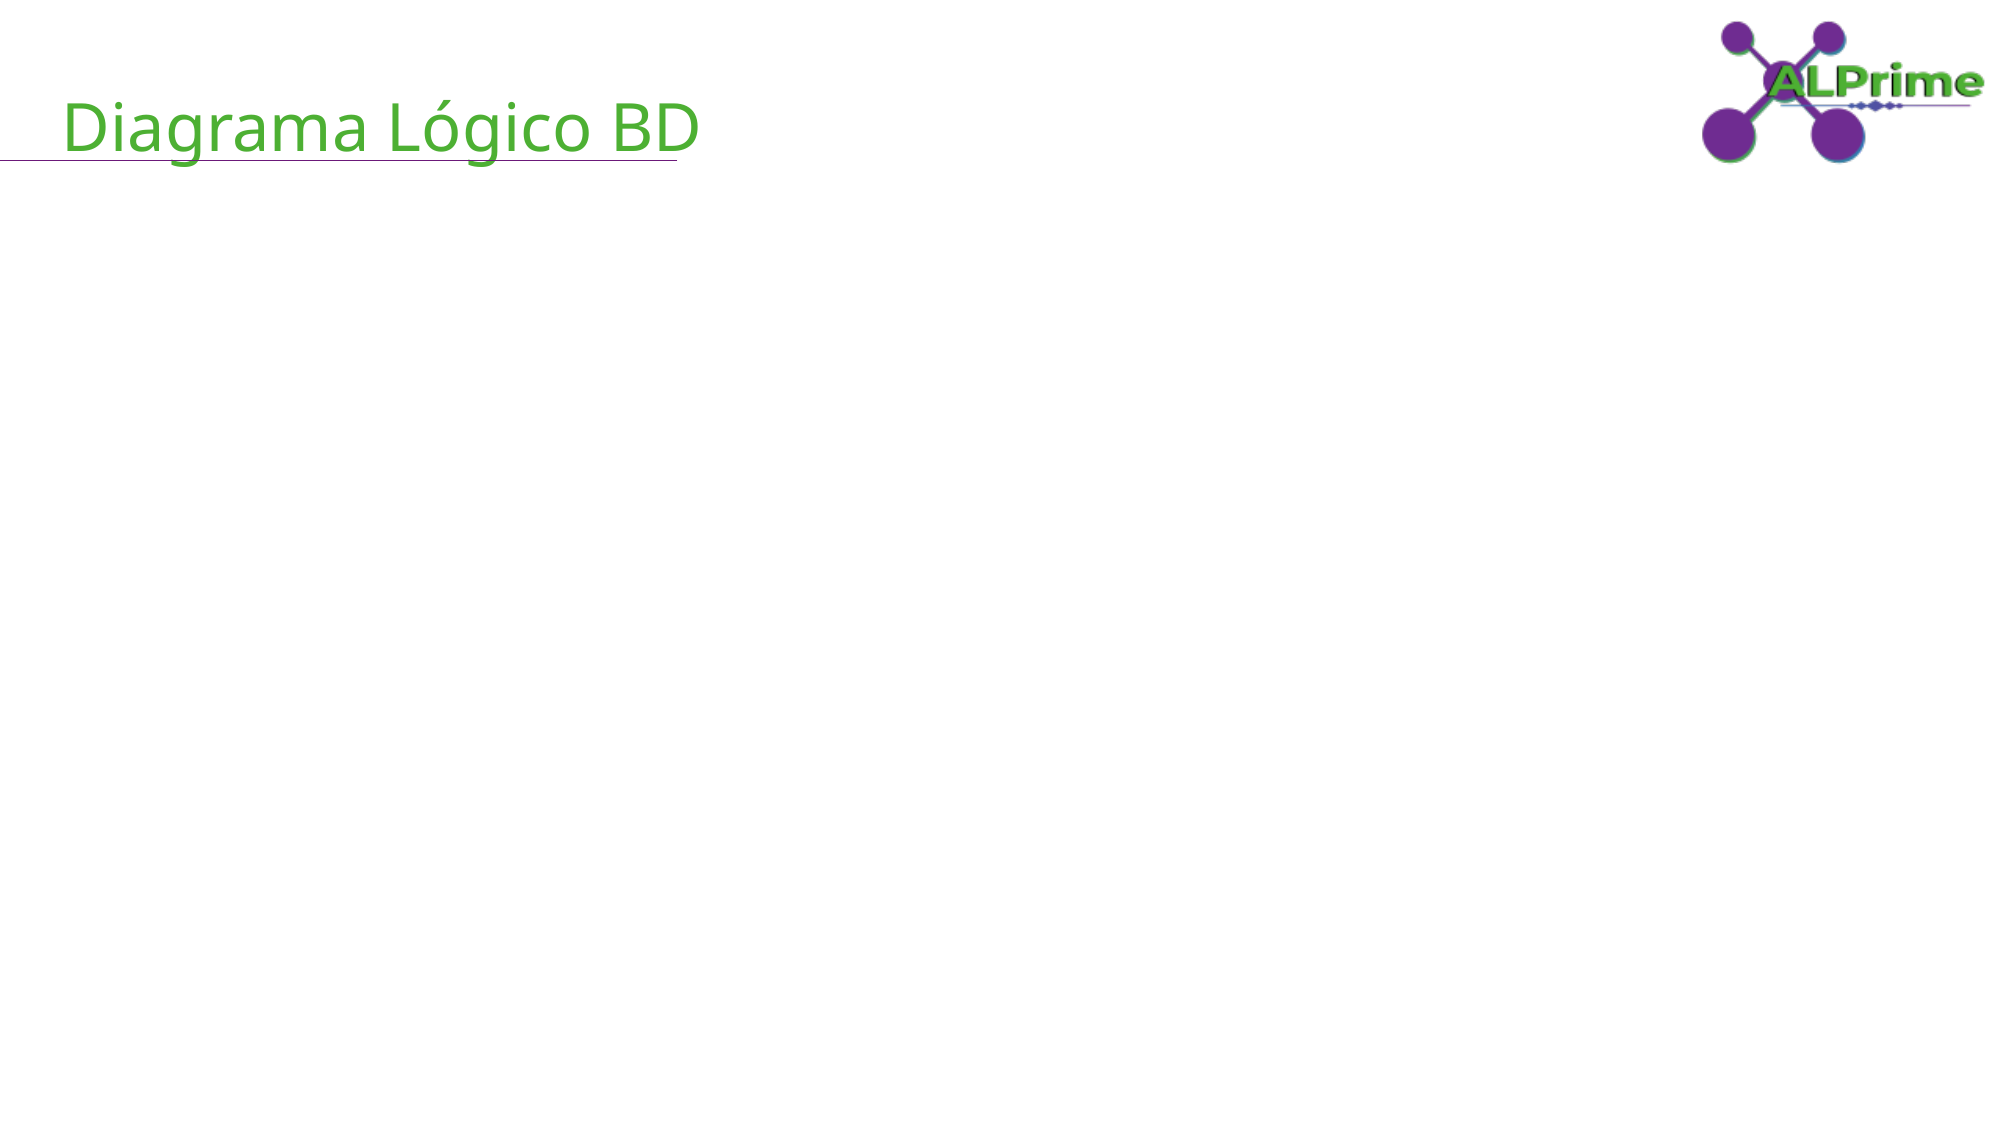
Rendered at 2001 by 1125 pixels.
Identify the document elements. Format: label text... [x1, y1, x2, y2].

title Diagrama Lógico BD [46, 76, 935, 185]
picture [1687, 0, 2000, 249]
